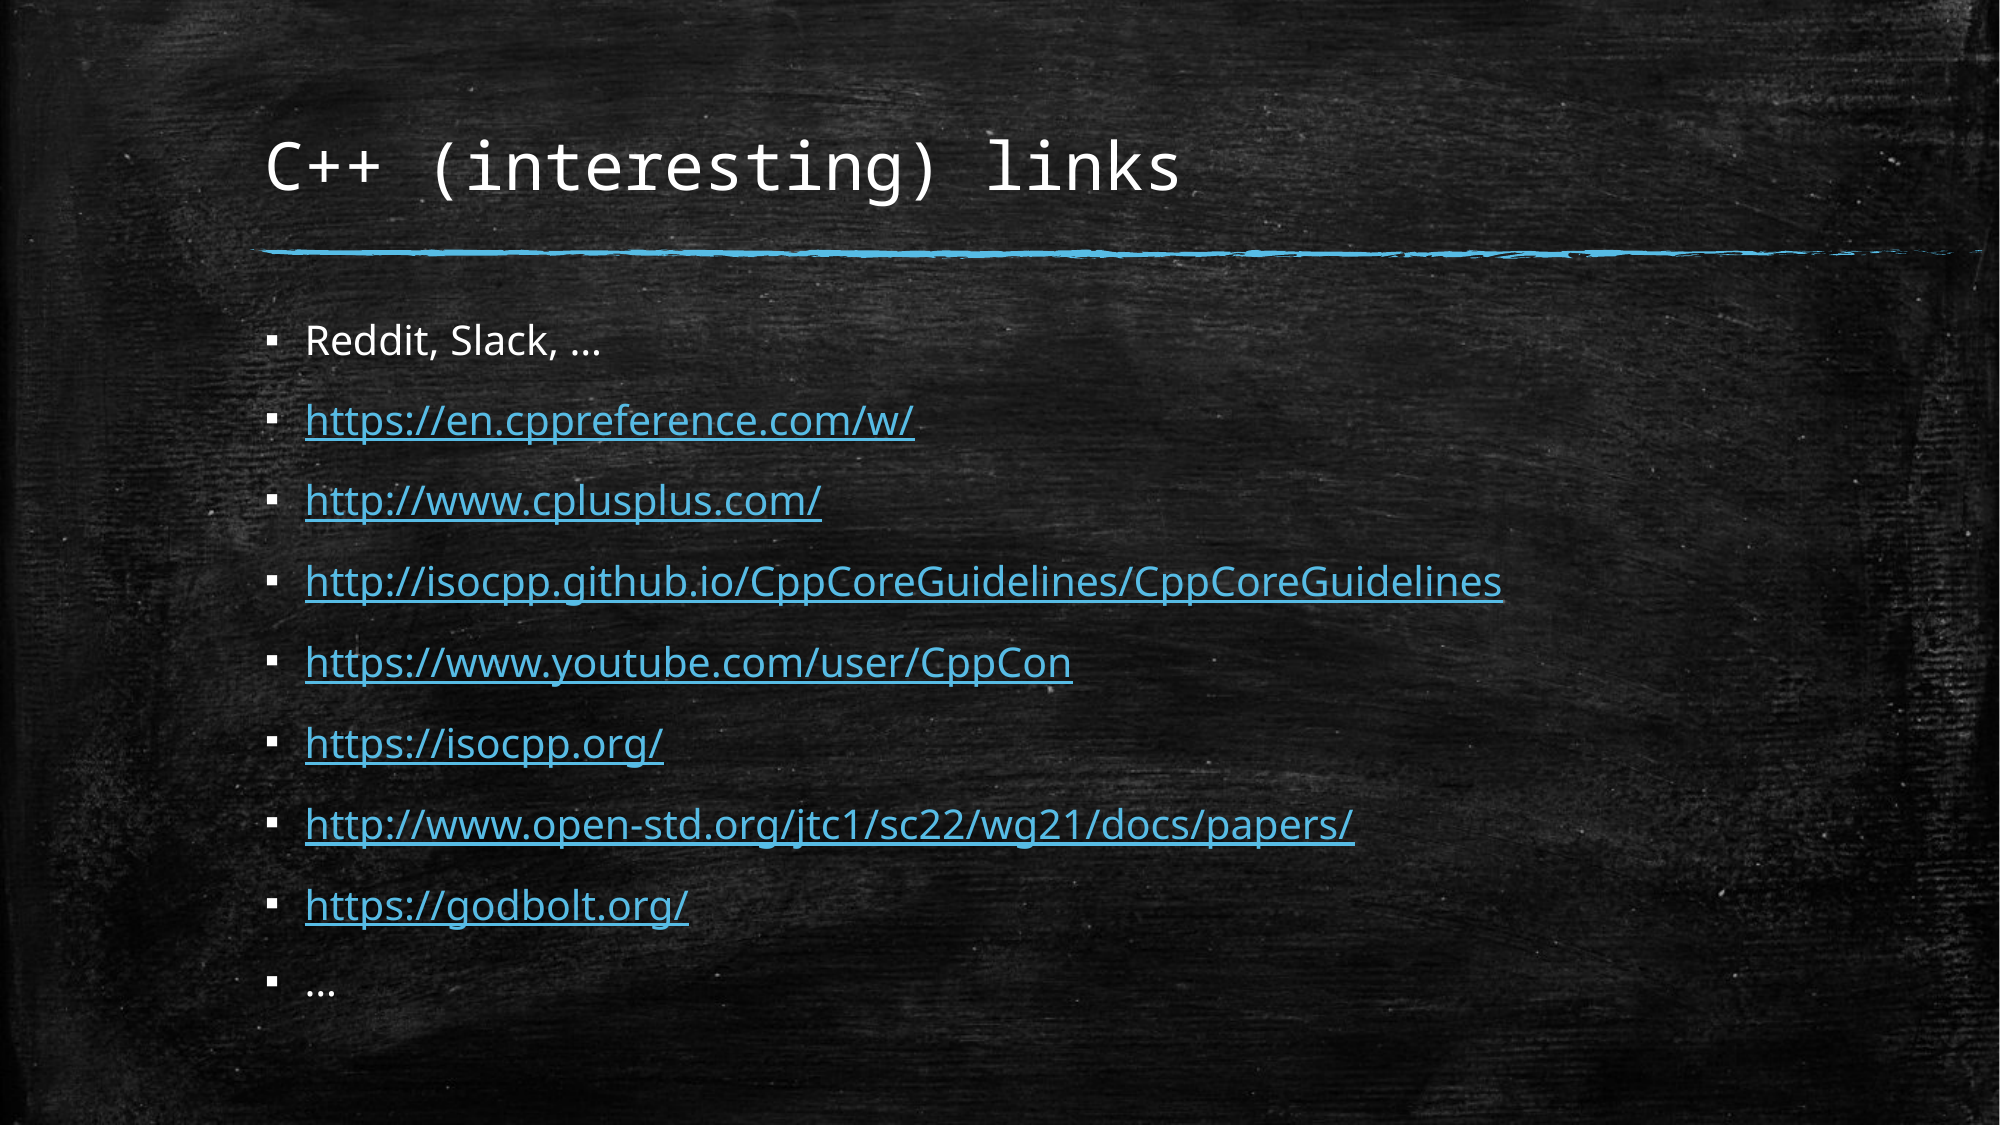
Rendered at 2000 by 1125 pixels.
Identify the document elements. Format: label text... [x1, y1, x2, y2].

list Reddit, Slack, … https://en.cppreference.com/w/ http://www.cplusplus.com/ http://isocpp.github.io/CppCoreGuidelines/CppCoreGuidelines https://www.youtube.com/user/CppCon https://isocpp.org/ http://www.open-std.org/jtc1/sc22/wg21/docs/papers/ https://godbolt.org/ … [249, 312, 1750, 1013]
title C++ (interesting) links [249, 45, 1750, 213]
